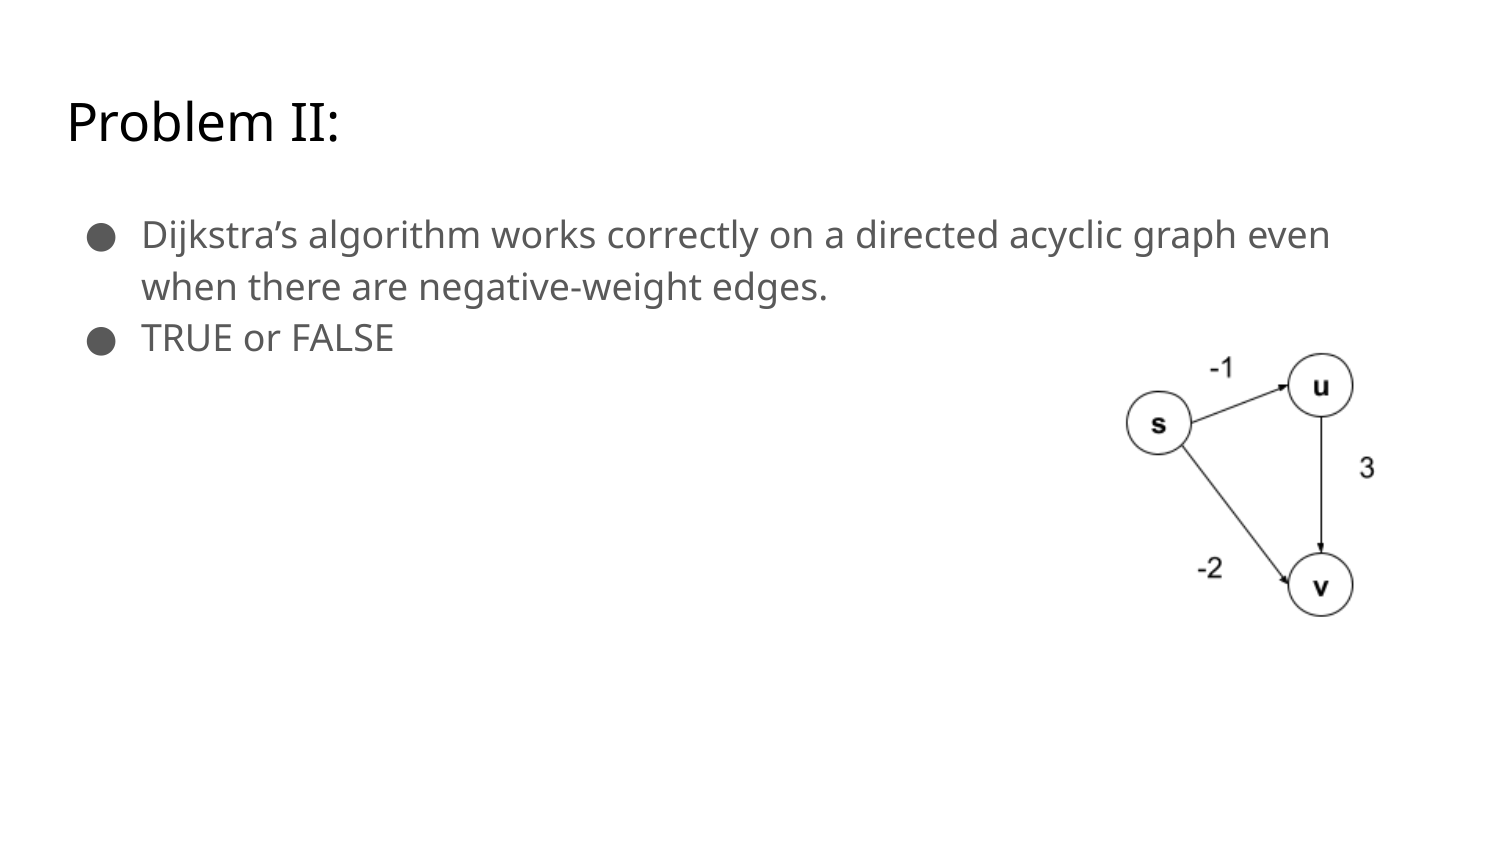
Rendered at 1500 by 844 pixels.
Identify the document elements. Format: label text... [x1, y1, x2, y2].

title Problem II: [51, 72, 1449, 167]
list Dijkstra’s algorithm works correctly on a directed acyclic graph even when there are negative-weight edges. TRUE or FALSE [51, 189, 1449, 750]
picture [1117, 333, 1396, 628]
